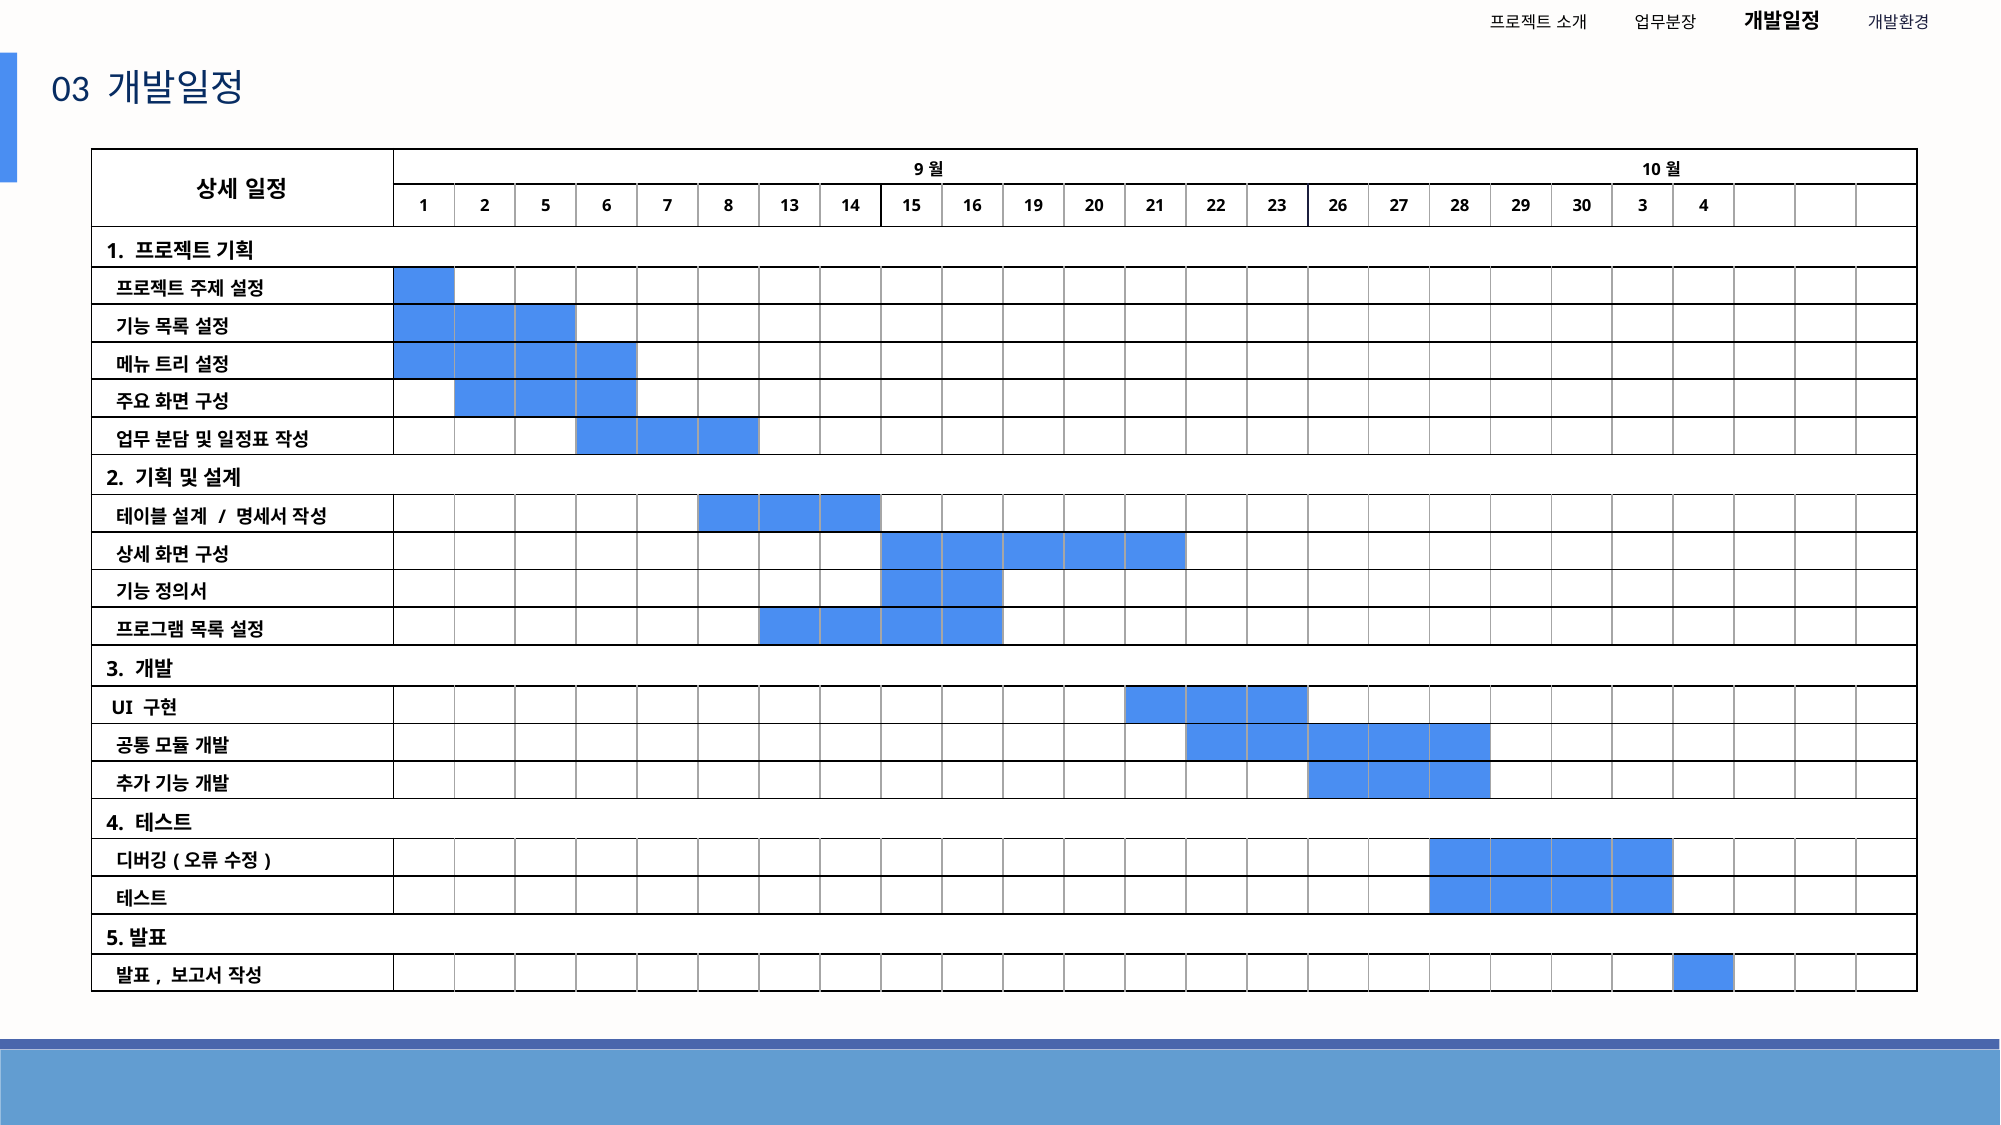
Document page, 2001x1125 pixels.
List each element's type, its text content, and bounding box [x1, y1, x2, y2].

table_cell [1369, 724, 1429, 760]
table_cell [1735, 380, 1794, 416]
table_cell [1613, 955, 1672, 990]
table_cell [943, 305, 1002, 341]
table_cell [1430, 608, 1490, 644]
table_cell [1613, 418, 1672, 454]
table_cell [1126, 495, 1185, 531]
table_cell [821, 762, 880, 798]
table_cell [1613, 762, 1672, 798]
table_cell [1613, 533, 1672, 569]
table_cell [1735, 533, 1794, 569]
table_cell [760, 343, 819, 378]
table_cell [1065, 762, 1124, 798]
table_cell [638, 380, 697, 416]
table_cell [1004, 955, 1063, 990]
table_cell [1004, 608, 1063, 644]
table_cell [1674, 495, 1733, 531]
table_cell [1004, 762, 1063, 798]
table_cell [1857, 762, 1916, 798]
table_cell [1369, 955, 1429, 990]
table_cell [1796, 185, 1855, 226]
table_cell [760, 839, 819, 875]
table_cell [1248, 343, 1307, 378]
table_cell [1187, 343, 1246, 378]
table_cell [455, 380, 514, 416]
table_cell [1369, 839, 1429, 875]
table_cell [1369, 877, 1429, 913]
table_cell [516, 305, 575, 341]
table_cell [1796, 495, 1855, 531]
table_cell [1248, 380, 1307, 416]
table_cell [1248, 570, 1307, 606]
table_cell [577, 687, 636, 723]
table_cell [455, 608, 514, 644]
table_cell 주요 화면 구성 [92, 380, 393, 416]
table_cell [1674, 687, 1733, 723]
table_cell [1491, 570, 1551, 606]
table_cell [1613, 839, 1672, 875]
table_header 상세 일정 [92, 150, 393, 226]
table_cell [638, 268, 697, 303]
table_cell [638, 533, 697, 569]
table_cell [1430, 762, 1490, 798]
table_cell [1065, 418, 1124, 454]
table_cell [882, 268, 941, 303]
table_cell [1857, 380, 1916, 416]
table_cell [577, 570, 636, 606]
table_cell [1187, 533, 1246, 569]
table_cell [821, 608, 880, 644]
table_cell [760, 305, 819, 341]
table_cell [1613, 305, 1672, 341]
table_cell [1248, 268, 1307, 303]
table_cell [821, 570, 880, 606]
table_cell [760, 533, 819, 569]
table_cell [1309, 533, 1368, 569]
table_cell [1126, 724, 1185, 760]
table_cell [699, 380, 758, 416]
table_cell [1126, 687, 1185, 723]
table_cell [1735, 418, 1794, 454]
table_cell UI 구현 [92, 687, 393, 723]
table_cell 5 [516, 185, 575, 226]
table_cell 7 [638, 185, 697, 226]
table_cell [760, 687, 819, 723]
table_cell [455, 839, 514, 875]
table_cell [577, 533, 636, 569]
table_cell [1613, 380, 1672, 416]
table_header 9월 10월 [394, 150, 1916, 183]
table_cell [1857, 418, 1916, 454]
table_cell [577, 343, 636, 378]
table_cell [1187, 724, 1246, 760]
table_cell [882, 608, 941, 644]
table_cell 3 [1613, 185, 1672, 226]
table_cell [821, 343, 880, 378]
table_cell [882, 687, 941, 723]
table_cell [1674, 533, 1733, 569]
table_cell [760, 877, 819, 913]
table_cell [1126, 955, 1185, 990]
table_cell [1126, 533, 1185, 569]
table_cell [1126, 877, 1185, 913]
table_cell [1065, 570, 1124, 606]
table_cell [1309, 570, 1368, 606]
table_cell [394, 877, 454, 913]
table_cell [516, 380, 575, 416]
table_cell [1613, 724, 1672, 760]
table_cell [1857, 305, 1916, 341]
table_cell [699, 687, 758, 723]
table_cell [577, 877, 636, 913]
table_cell [1857, 724, 1916, 760]
table_cell [699, 839, 758, 875]
table_cell [1613, 268, 1672, 303]
table_cell 8 [699, 185, 758, 226]
table_cell [1187, 495, 1246, 531]
table_cell [1735, 268, 1794, 303]
table_cell [1735, 762, 1794, 798]
table_cell [1065, 724, 1124, 760]
table_cell [516, 839, 575, 875]
table_cell 상세 화면 구성 [92, 533, 393, 569]
table_cell [1491, 839, 1551, 875]
table_cell [1674, 724, 1733, 760]
table_cell [1430, 343, 1490, 378]
table_cell [1552, 305, 1611, 341]
table_cell [1735, 185, 1794, 226]
table_cell [577, 955, 636, 990]
table_cell [394, 762, 454, 798]
table_cell 프로젝트 주제 설정 [92, 268, 393, 303]
table_cell [1613, 495, 1672, 531]
table_cell 21 [1126, 185, 1185, 226]
table_cell [1674, 877, 1733, 913]
table_cell [1674, 762, 1733, 798]
table_cell [1004, 724, 1063, 760]
table_cell [1430, 839, 1490, 875]
table_cell [1309, 955, 1368, 990]
table_cell [1796, 268, 1855, 303]
table_cell [1309, 495, 1368, 531]
table_cell [1004, 268, 1063, 303]
table_cell [1065, 268, 1124, 303]
table_cell [1491, 724, 1551, 760]
table_cell [1065, 608, 1124, 644]
table_cell [1735, 495, 1794, 531]
table_cell [943, 687, 1002, 723]
table_cell [1613, 570, 1672, 606]
table_cell [1430, 495, 1490, 531]
table_cell [1187, 955, 1246, 990]
table_cell [760, 418, 819, 454]
table_cell [882, 724, 941, 760]
table_cell 디버깅(오류 수정) [92, 839, 393, 875]
table_cell [1309, 343, 1368, 378]
table_cell 19 [1004, 185, 1063, 226]
table_cell [1491, 762, 1551, 798]
table_cell [1248, 687, 1307, 723]
table_cell [1004, 877, 1063, 913]
table_cell [1248, 762, 1307, 798]
table_cell [1369, 570, 1429, 606]
table_cell [882, 877, 941, 913]
table_cell [394, 570, 454, 606]
table_cell [882, 418, 941, 454]
table_cell [1369, 268, 1429, 303]
table_cell [1735, 343, 1794, 378]
table_cell [1004, 305, 1063, 341]
table_cell [1552, 762, 1611, 798]
table_cell 14 [821, 185, 880, 226]
table_cell [1369, 608, 1429, 644]
table_cell [943, 495, 1002, 531]
table_cell [1491, 305, 1551, 341]
table_cell 27 [1369, 185, 1429, 226]
table_cell [394, 418, 454, 454]
table_cell [455, 418, 514, 454]
table_cell [699, 608, 758, 644]
table_cell [516, 533, 575, 569]
table_cell [760, 495, 819, 531]
table_cell [760, 724, 819, 760]
table_cell [1065, 687, 1124, 723]
table_cell [699, 955, 758, 990]
table_cell [1857, 495, 1916, 531]
table_cell [1187, 687, 1246, 723]
table_cell [760, 268, 819, 303]
table_cell [1674, 305, 1733, 341]
table_cell [638, 839, 697, 875]
table_cell 2 [455, 185, 514, 226]
table_cell [577, 268, 636, 303]
table_cell [699, 268, 758, 303]
table_cell [1248, 877, 1307, 913]
table_cell [821, 305, 880, 341]
table_cell [1187, 839, 1246, 875]
table_cell [699, 343, 758, 378]
table_cell [1430, 380, 1490, 416]
table_cell [455, 343, 514, 378]
table_cell [1126, 762, 1185, 798]
table_cell [1187, 608, 1246, 644]
table_cell [1248, 495, 1307, 531]
table_cell [1491, 418, 1551, 454]
table_cell [1065, 839, 1124, 875]
table_cell [1735, 608, 1794, 644]
table_cell [1613, 687, 1672, 723]
table_cell [1369, 687, 1429, 723]
table_cell [943, 877, 1002, 913]
table_cell [1796, 533, 1855, 569]
table_cell [1491, 268, 1551, 303]
table_cell [638, 608, 697, 644]
table_cell [821, 495, 880, 531]
table_cell [516, 687, 575, 723]
table_cell [1796, 687, 1855, 723]
table_cell [1552, 608, 1611, 644]
table_cell [1857, 955, 1916, 990]
table_cell [1430, 533, 1490, 569]
table_cell 4 [1674, 185, 1733, 226]
table_cell [638, 762, 697, 798]
table_cell [1430, 877, 1490, 913]
table_cell [1674, 343, 1733, 378]
table_cell [577, 724, 636, 760]
table_cell [455, 877, 514, 913]
table_cell [1491, 687, 1551, 723]
table_cell [1552, 570, 1611, 606]
table_cell [455, 305, 514, 341]
table_cell [1857, 343, 1916, 378]
table_cell [1126, 608, 1185, 644]
table_cell [1552, 380, 1611, 416]
table_cell [821, 724, 880, 760]
table_cell [1491, 608, 1551, 644]
table_cell [1248, 305, 1307, 341]
table_cell 1. 프로젝트 기획 [92, 227, 1916, 266]
text_box [0, 51, 18, 184]
table_cell 29 [1491, 185, 1551, 226]
table_cell [1126, 305, 1185, 341]
table_cell [394, 955, 454, 990]
table_cell [1552, 724, 1611, 760]
table_cell [1796, 343, 1855, 378]
table_cell [394, 268, 454, 303]
table_cell [577, 380, 636, 416]
table_cell [1187, 380, 1246, 416]
table_cell [760, 955, 819, 990]
table_cell [1065, 955, 1124, 990]
table_cell [638, 570, 697, 606]
table_cell [1430, 687, 1490, 723]
table_cell [943, 533, 1002, 569]
table_cell [1857, 268, 1916, 303]
table_cell [1796, 608, 1855, 644]
table_cell [1674, 268, 1733, 303]
table_cell [1369, 533, 1429, 569]
table_cell [821, 839, 880, 875]
text_box 프로젝트 소개 업무분장 개발일정 개발환경 [1474, 0, 2000, 60]
table_cell [577, 839, 636, 875]
table_cell [1248, 608, 1307, 644]
table_cell [882, 570, 941, 606]
table_cell [882, 495, 941, 531]
table_cell [1796, 955, 1855, 990]
table_cell [1065, 495, 1124, 531]
table_cell [699, 877, 758, 913]
table_cell [882, 305, 941, 341]
table_cell [1004, 533, 1063, 569]
table_cell [1491, 877, 1551, 913]
table_cell [638, 418, 697, 454]
table_cell [943, 380, 1002, 416]
table_cell [1857, 533, 1916, 569]
table_cell [1796, 724, 1855, 760]
table_cell [1309, 877, 1368, 913]
table_cell [760, 380, 819, 416]
table_cell [1491, 533, 1551, 569]
table_cell [1369, 495, 1429, 531]
table_cell [1796, 305, 1855, 341]
table_cell [1187, 418, 1246, 454]
table_cell [943, 268, 1002, 303]
table_cell [943, 762, 1002, 798]
table_cell [1065, 877, 1124, 913]
table_cell [943, 839, 1002, 875]
table_cell [1491, 343, 1551, 378]
table_cell [882, 839, 941, 875]
table_cell [1430, 268, 1490, 303]
table_cell [1674, 608, 1733, 644]
table_cell [1309, 608, 1368, 644]
table_cell [516, 343, 575, 378]
table_cell [821, 268, 880, 303]
table_cell [1369, 762, 1429, 798]
table_cell [455, 724, 514, 760]
table_cell [1552, 839, 1611, 875]
table_cell [455, 495, 514, 531]
table_cell [1552, 268, 1611, 303]
table_cell 5.발표 [92, 915, 1916, 953]
table_cell 발표, 보고서 작성 [92, 955, 393, 990]
table_cell [1552, 418, 1611, 454]
table_cell [1857, 570, 1916, 606]
table_cell [1369, 343, 1429, 378]
table_cell 28 [1430, 185, 1490, 226]
table_cell [943, 724, 1002, 760]
table_cell [1126, 839, 1185, 875]
table_cell [1796, 762, 1855, 798]
table_cell [516, 495, 575, 531]
table_cell [821, 955, 880, 990]
table_cell [1187, 305, 1246, 341]
table_cell 2. 기획 및 설계 [92, 455, 1916, 494]
table_cell [1796, 839, 1855, 875]
table_cell [1309, 380, 1368, 416]
table_cell [1248, 418, 1307, 454]
table_cell [394, 608, 454, 644]
table_cell [1369, 305, 1429, 341]
table_cell [577, 305, 636, 341]
table_cell [577, 762, 636, 798]
table_cell [1369, 418, 1429, 454]
table_cell [1369, 380, 1429, 416]
table_cell [1004, 839, 1063, 875]
table_cell [1491, 955, 1551, 990]
table_cell [943, 955, 1002, 990]
table_cell [821, 877, 880, 913]
table_cell [1796, 380, 1855, 416]
table_cell [638, 724, 697, 760]
table_cell [1857, 687, 1916, 723]
table_cell [1126, 418, 1185, 454]
table_cell [1674, 418, 1733, 454]
table_cell 1 [394, 185, 454, 226]
table_cell [1187, 268, 1246, 303]
table_cell [699, 305, 758, 341]
table_cell [394, 839, 454, 875]
table_cell [1552, 687, 1611, 723]
table_cell 3. 개발 [92, 646, 1916, 685]
table_cell [1613, 343, 1672, 378]
table_cell [638, 305, 697, 341]
table_cell [1613, 877, 1672, 913]
table_cell [882, 955, 941, 990]
table_cell [577, 418, 636, 454]
table_cell [760, 570, 819, 606]
table_cell 프로그램 목록 설정 [92, 608, 393, 644]
table_cell [638, 877, 697, 913]
table_cell 테이블 설계 / 명세서 작성 [92, 495, 393, 531]
table_cell [1065, 305, 1124, 341]
table_cell 6 [577, 185, 636, 226]
table_cell [638, 343, 697, 378]
table_cell [760, 762, 819, 798]
table_cell [882, 533, 941, 569]
table_cell [1248, 839, 1307, 875]
table_cell [1674, 570, 1733, 606]
table_cell [1552, 877, 1611, 913]
table_cell [1248, 955, 1307, 990]
table_cell [699, 724, 758, 760]
table_cell [1126, 268, 1185, 303]
table_cell 16 [943, 185, 1002, 226]
table_cell [1552, 533, 1611, 569]
table_cell [1430, 724, 1490, 760]
table_cell 공통 모듈 개발 [92, 724, 393, 760]
table_cell 테스트 [92, 877, 393, 913]
table_cell 기능 정의서 [92, 570, 393, 606]
table_cell [1187, 877, 1246, 913]
table_cell [516, 955, 575, 990]
table_cell [1309, 687, 1368, 723]
table_cell [1309, 418, 1368, 454]
table_cell [1309, 839, 1368, 875]
table_cell [1613, 608, 1672, 644]
table_cell [516, 608, 575, 644]
table_cell 업무 분담 및 일정표 작성 [92, 418, 393, 454]
table_cell [394, 724, 454, 760]
table_cell [638, 687, 697, 723]
table_cell [821, 418, 880, 454]
table_cell [1735, 305, 1794, 341]
table_cell 23 [1248, 185, 1307, 226]
table_cell [699, 495, 758, 531]
table_cell [1248, 533, 1307, 569]
table_cell [882, 380, 941, 416]
table_cell [1857, 608, 1916, 644]
table_cell [638, 955, 697, 990]
table_cell 22 [1187, 185, 1246, 226]
table_cell [1430, 955, 1490, 990]
table_cell [1004, 418, 1063, 454]
table_cell [1491, 495, 1551, 531]
table_cell [577, 495, 636, 531]
table_cell [1735, 839, 1794, 875]
table_cell [1309, 268, 1368, 303]
table_cell [455, 268, 514, 303]
table_cell 26 [1309, 185, 1368, 226]
table_cell 13 [760, 185, 819, 226]
table_cell [1552, 343, 1611, 378]
table_cell [1126, 343, 1185, 378]
table_cell [943, 418, 1002, 454]
table_cell [1552, 955, 1611, 990]
table_cell [1735, 955, 1794, 990]
table_cell [1796, 570, 1855, 606]
table_cell [455, 955, 514, 990]
table_cell [943, 570, 1002, 606]
table_cell [1187, 762, 1246, 798]
table_cell 기능 목록 설정 [92, 305, 393, 341]
table_cell [455, 687, 514, 723]
table_cell [394, 380, 454, 416]
table_cell 20 [1065, 185, 1124, 226]
table_cell [699, 762, 758, 798]
table_cell [1430, 418, 1490, 454]
table_cell [516, 724, 575, 760]
table_cell [1735, 877, 1794, 913]
table_cell [1430, 570, 1490, 606]
table_cell [455, 533, 514, 569]
table_cell [1796, 418, 1855, 454]
table_cell [821, 380, 880, 416]
table_cell [1004, 687, 1063, 723]
table_cell [1004, 570, 1063, 606]
table_cell [516, 268, 575, 303]
table_cell [394, 687, 454, 723]
table_cell [882, 762, 941, 798]
table_cell [394, 533, 454, 569]
table_cell [455, 762, 514, 798]
table_cell 4. 테스트 [92, 799, 1916, 838]
table_cell [1857, 839, 1916, 875]
table_cell [1735, 570, 1794, 606]
table_cell [1857, 185, 1916, 226]
table_cell [1004, 495, 1063, 531]
table_cell [1735, 724, 1794, 760]
table_cell [1309, 762, 1368, 798]
table_cell [699, 533, 758, 569]
table_cell [1126, 570, 1185, 606]
table_cell 추가 기능 개발 [92, 762, 393, 798]
table_cell [516, 570, 575, 606]
table_cell 15 [882, 185, 941, 226]
table_cell 메뉴 트리 설정 [92, 343, 393, 378]
table_cell [1309, 305, 1368, 341]
table_cell [1065, 343, 1124, 378]
table_cell [1004, 343, 1063, 378]
table_cell [638, 495, 697, 531]
table_cell [1430, 305, 1490, 341]
table_cell [516, 877, 575, 913]
table_cell [699, 570, 758, 606]
text_box 03 개발일정 [37, 56, 261, 117]
table_cell [516, 762, 575, 798]
table_cell [516, 418, 575, 454]
table_cell [943, 343, 1002, 378]
table_cell [1674, 955, 1733, 990]
table_cell [821, 687, 880, 723]
table_cell [577, 608, 636, 644]
table_cell 30 [1552, 185, 1611, 226]
table_cell [760, 608, 819, 644]
table_cell [1857, 877, 1916, 913]
table_cell [394, 495, 454, 531]
table_cell [1065, 380, 1124, 416]
table_cell [1491, 380, 1551, 416]
table_cell [882, 343, 941, 378]
table_cell [821, 533, 880, 569]
table_cell [1796, 877, 1855, 913]
table_cell [1065, 533, 1124, 569]
table_cell [1004, 380, 1063, 416]
table_cell [1248, 724, 1307, 760]
table_cell [1309, 724, 1368, 760]
table_cell [1126, 380, 1185, 416]
table_cell [1674, 839, 1733, 875]
table_cell [1674, 380, 1733, 416]
table_cell [943, 608, 1002, 644]
table_cell [1187, 570, 1246, 606]
table_cell [699, 418, 758, 454]
table_cell [394, 343, 454, 378]
table_cell [1552, 495, 1611, 531]
table_cell [1735, 687, 1794, 723]
table_cell [394, 305, 454, 341]
table_cell [455, 570, 514, 606]
